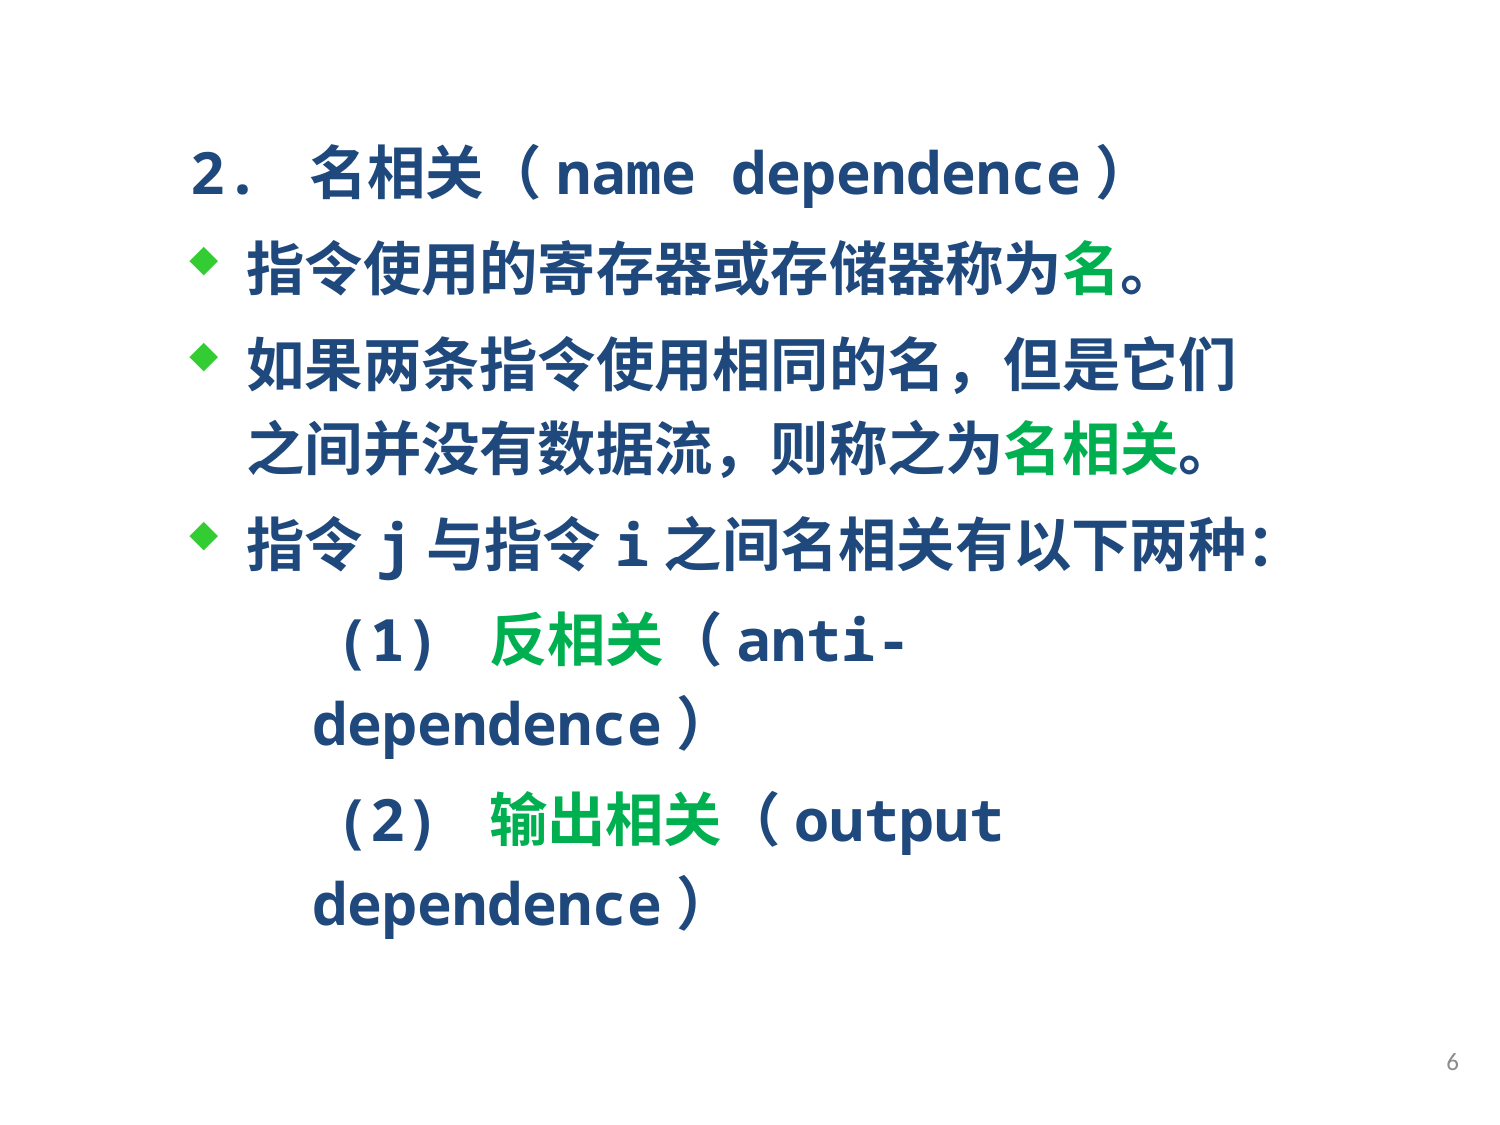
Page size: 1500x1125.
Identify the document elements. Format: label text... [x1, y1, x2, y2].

text_box 2. 名相关（name dependence） [175, 128, 1406, 236]
slide_number 6 [1161, 1022, 1474, 1098]
text_box 指令使用的寄存器或存储器称为名。 如果两条指令使用相同的名，但是它们之间并没有数据流，则称之为名相关。 指令j与指令i之间名相关有以下两种： (1) 反相关（anti-dependence） (2) 输出相关（output dependence） [175, 210, 1306, 920]
